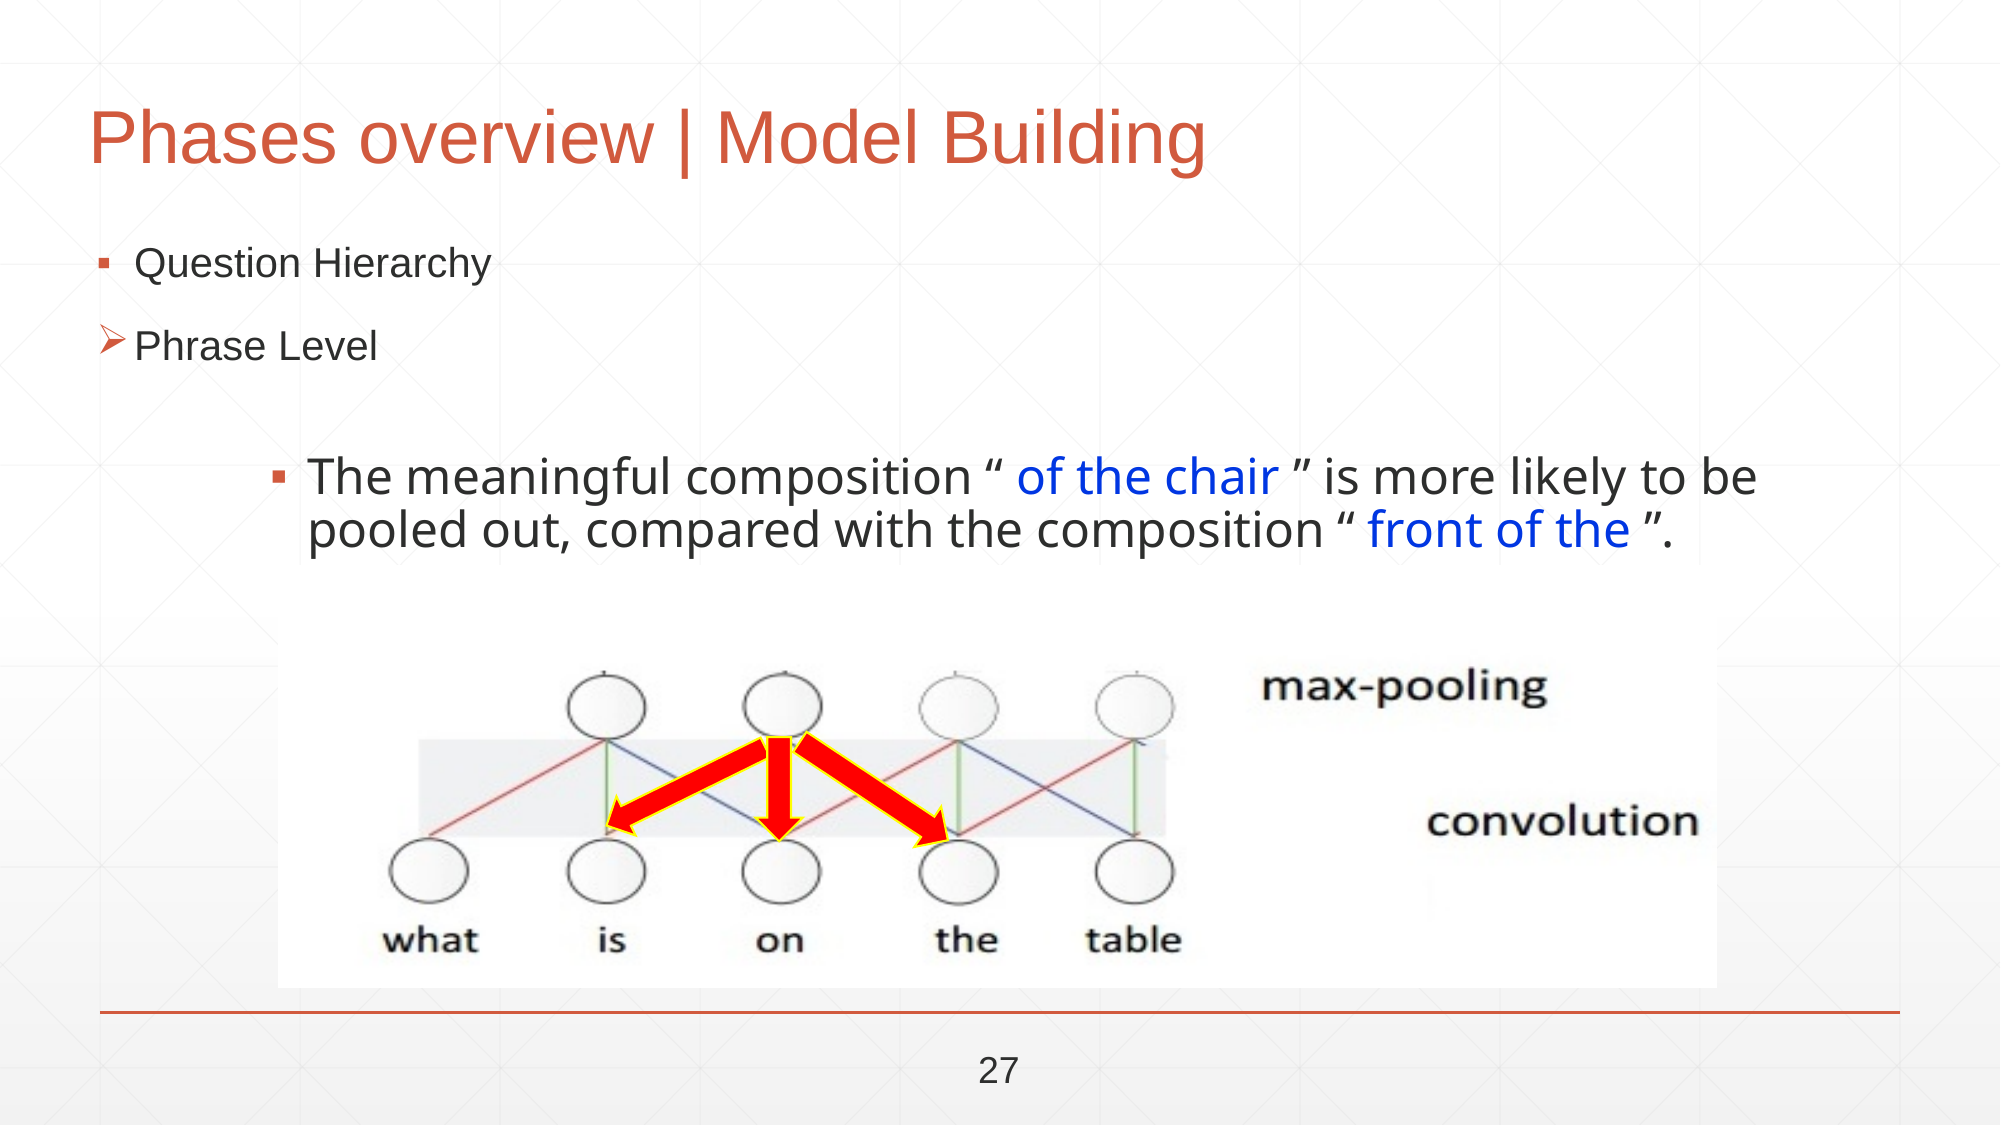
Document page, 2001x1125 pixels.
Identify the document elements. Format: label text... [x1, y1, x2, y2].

text_box 27 [963, 1039, 1035, 1099]
list Question Hierarchy Phrase Level [81, 234, 1913, 945]
picture [278, 565, 1717, 988]
text_box The meaningful composition “ of the chair ” is more likely to be pooled out, compared with the composition “ front of the ”. [255, 444, 1929, 626]
title Phases overview | Model Building [73, 79, 1649, 268]
